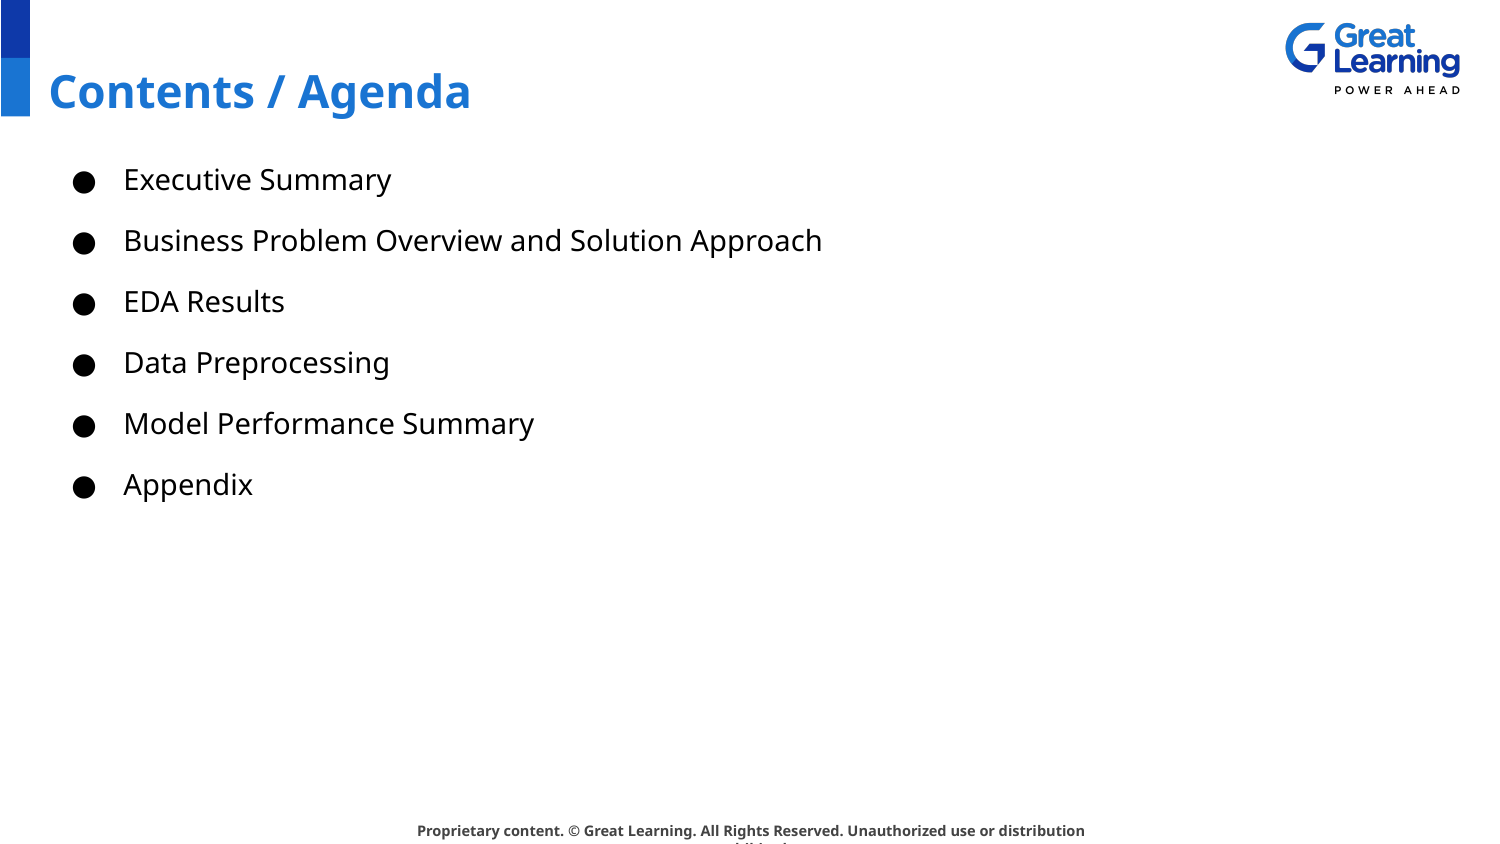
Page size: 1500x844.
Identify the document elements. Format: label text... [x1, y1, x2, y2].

picture [1258, 11, 1487, 106]
list Executive Summary Business Problem Overview and Solution Approach EDA Results Data Preprocessing Model Performance Summary Appendix [33, 141, 1449, 750]
title Contents / Agenda [33, 47, 1431, 141]
